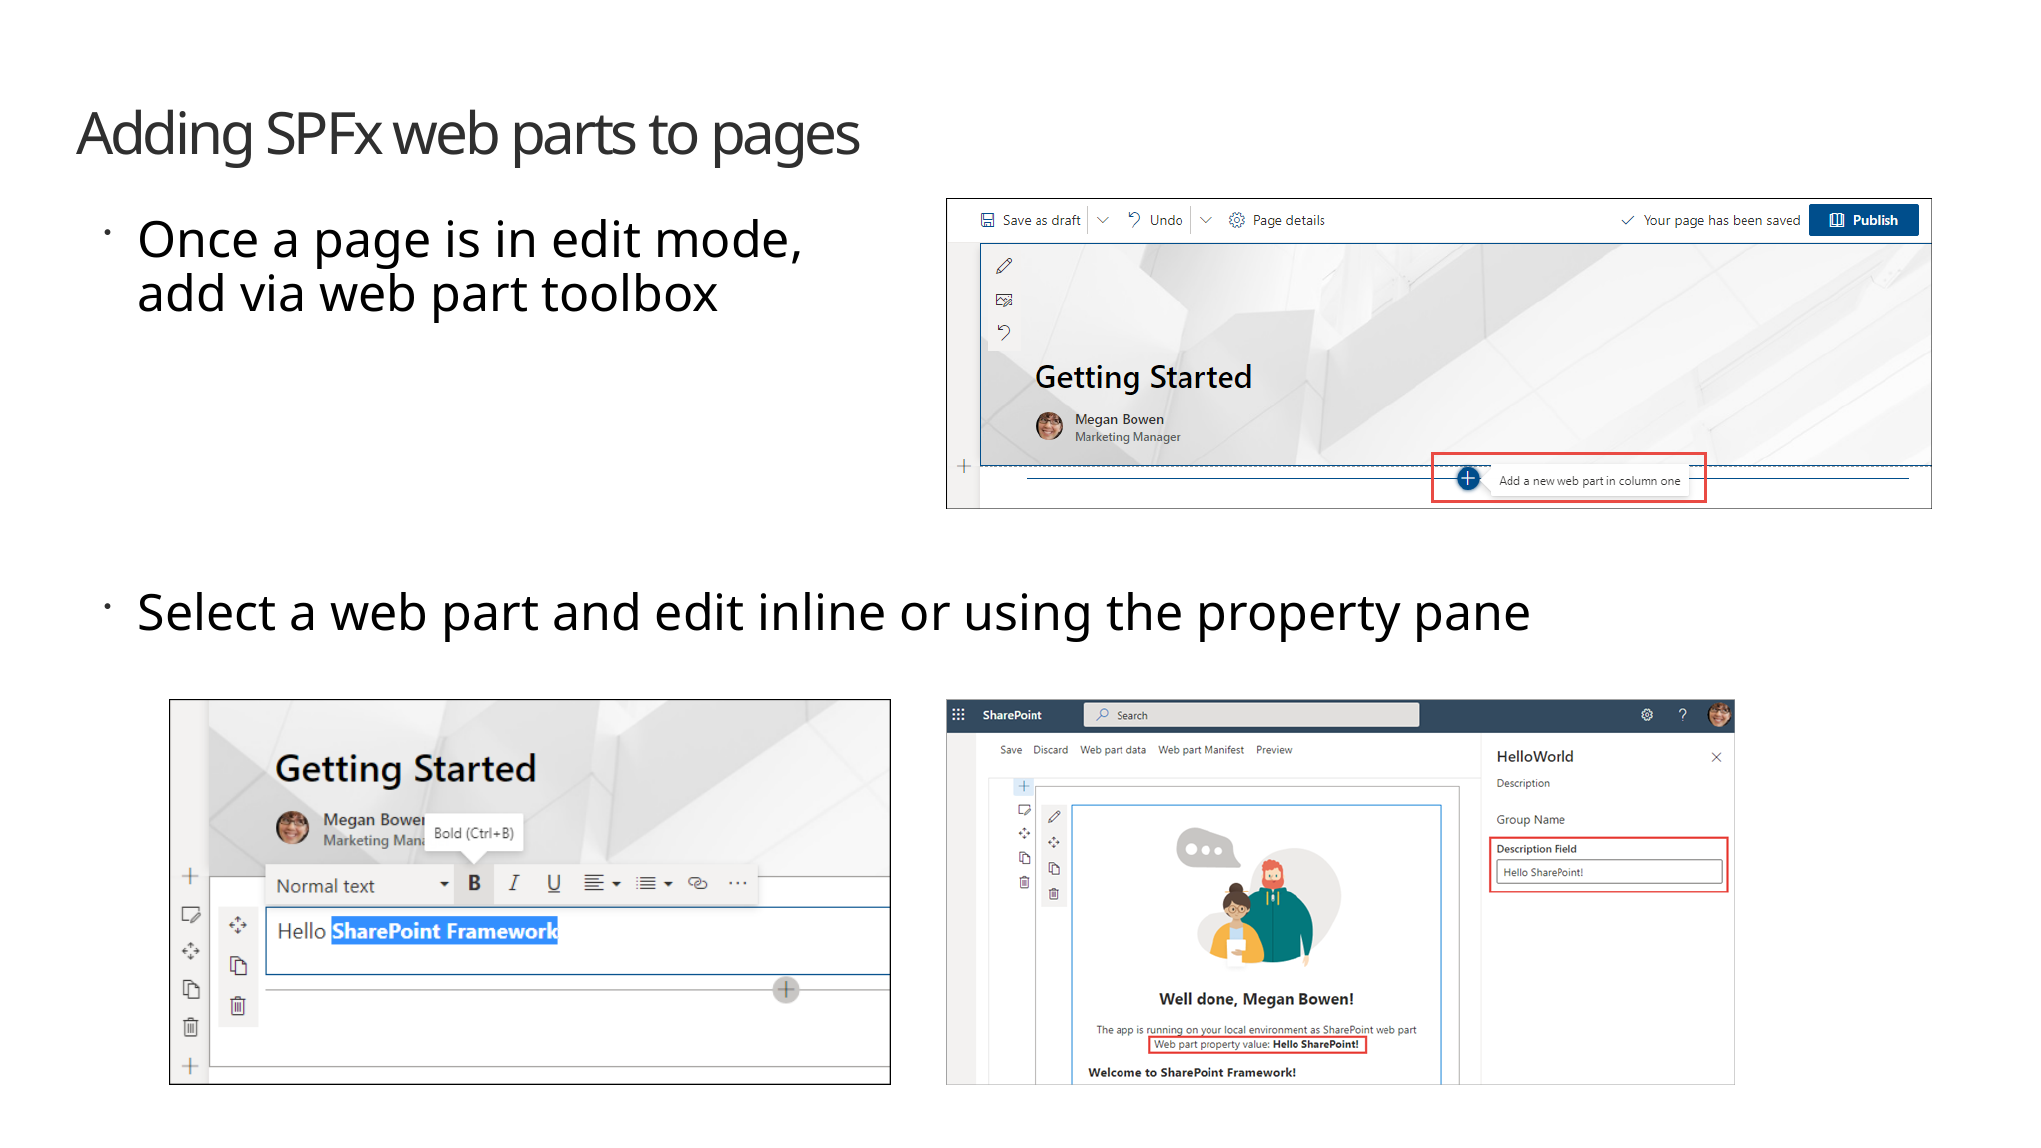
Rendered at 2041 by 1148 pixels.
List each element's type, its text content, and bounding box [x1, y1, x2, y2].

picture [168, 698, 891, 1085]
picture [946, 698, 1735, 1085]
picture [946, 198, 1932, 510]
title Adding SPFx web parts to pages [76, 103, 1975, 172]
list Once a page is in edit mode, add via web part toolbox Select a web part and edit inline or using the property pane [76, 198, 1982, 672]
